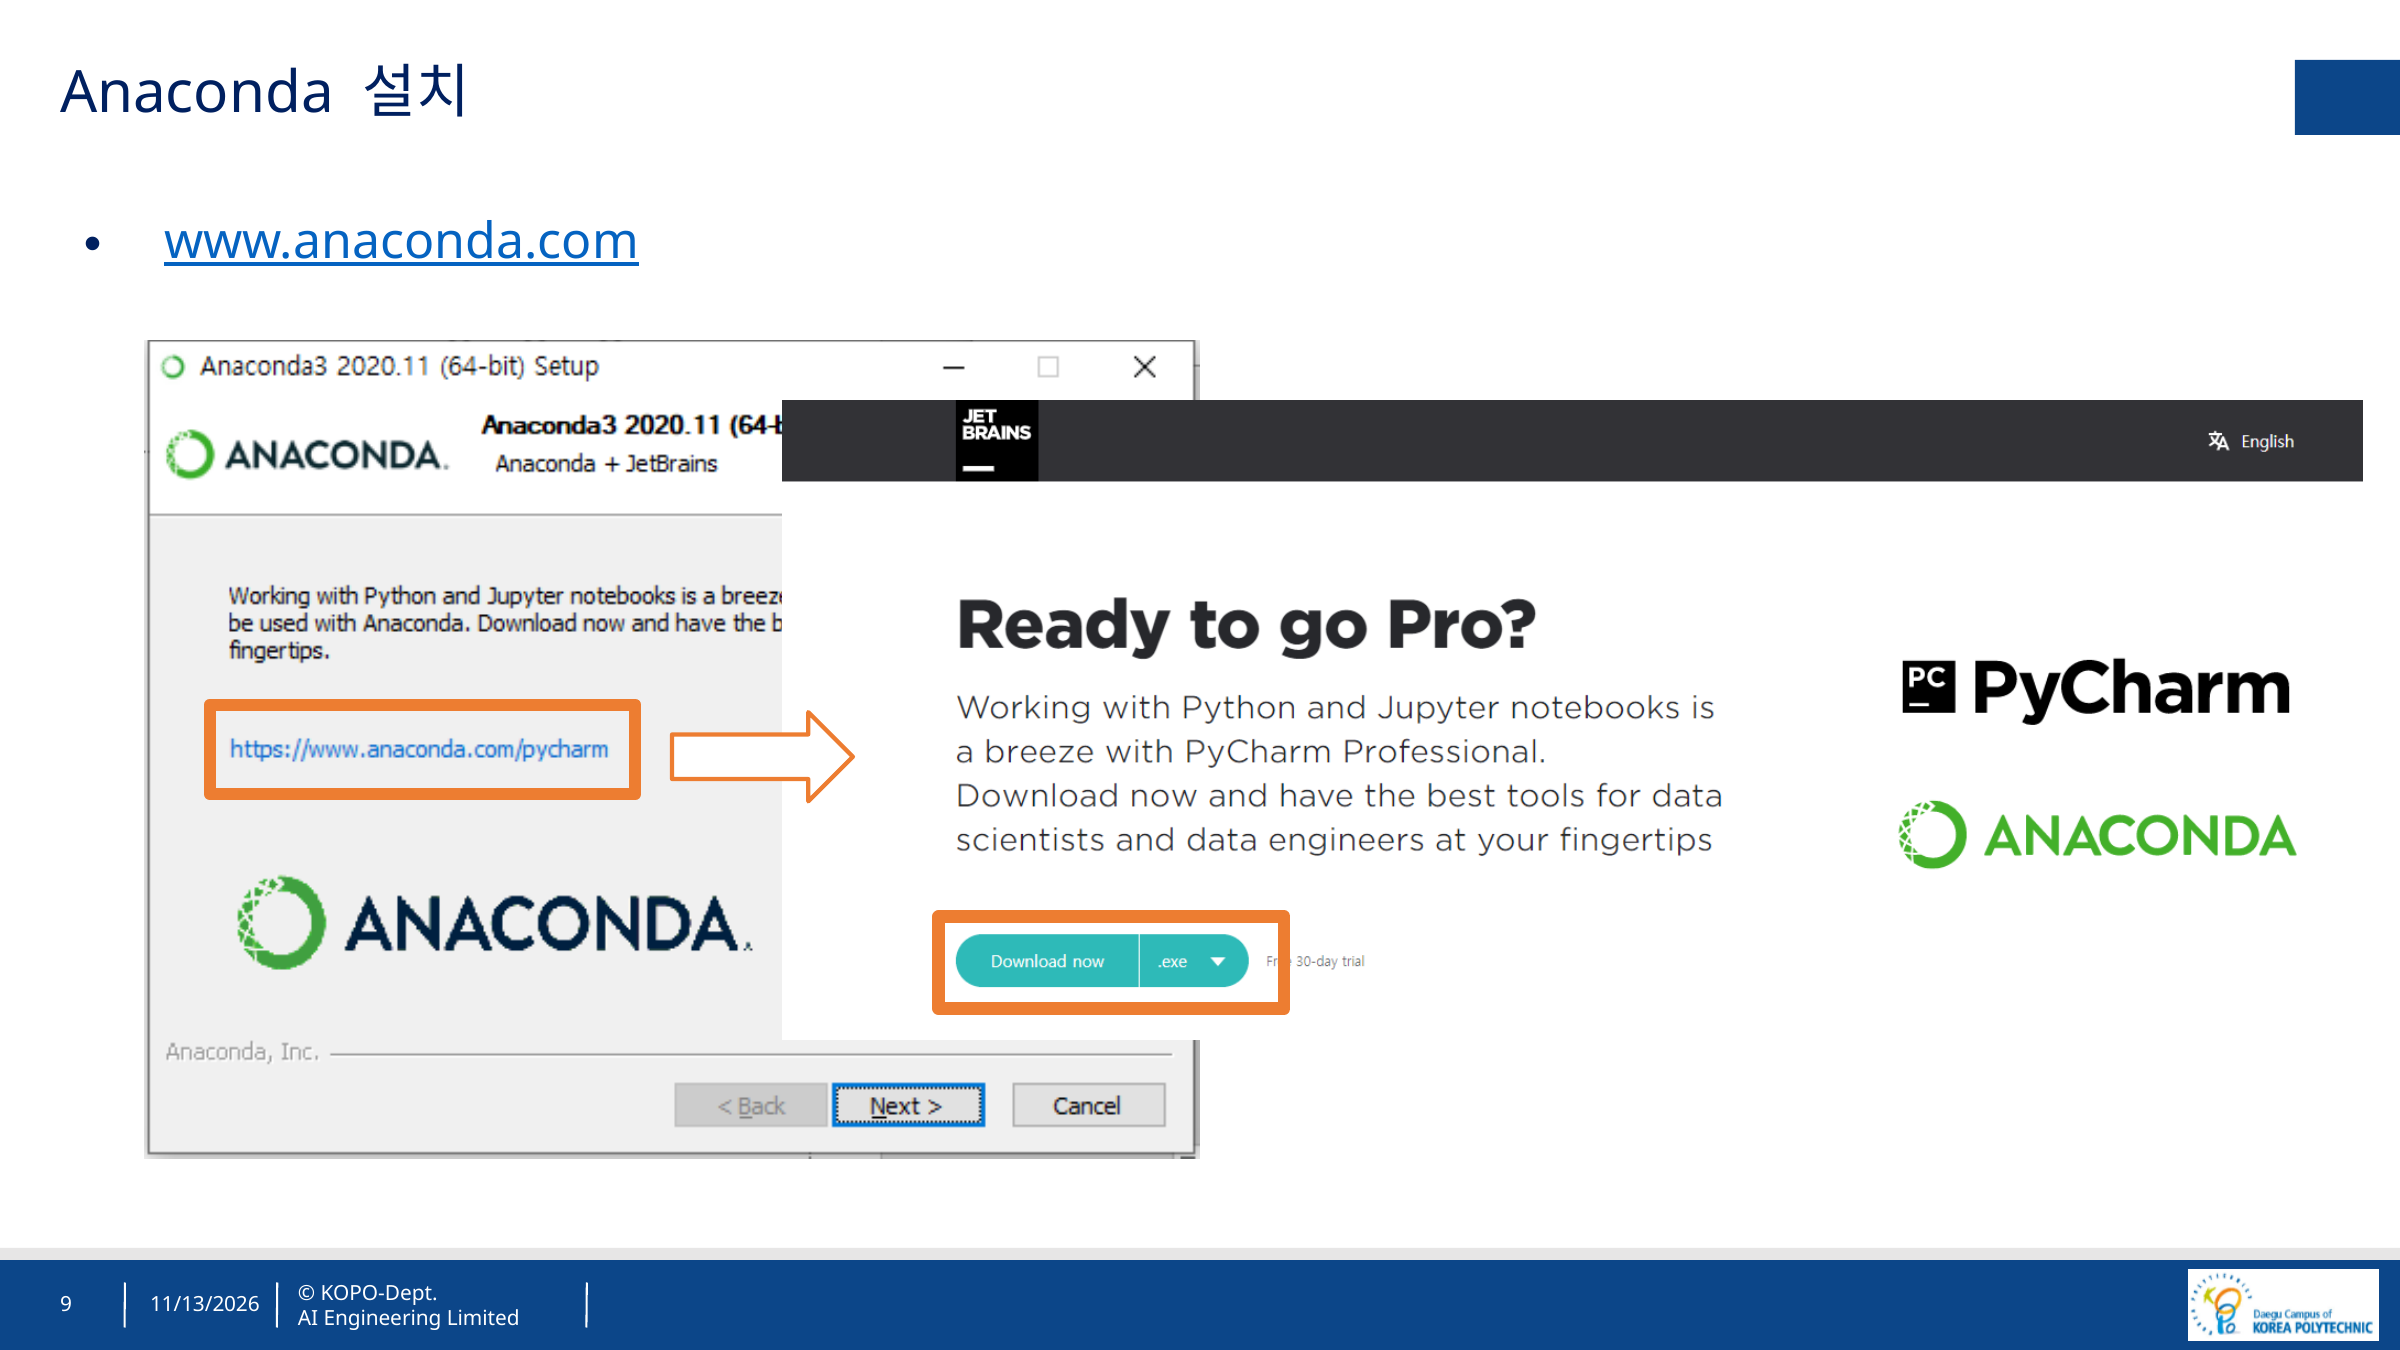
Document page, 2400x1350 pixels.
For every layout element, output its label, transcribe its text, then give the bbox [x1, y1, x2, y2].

list www.anaconda.com [62, 197, 1888, 348]
picture [143, 339, 2364, 1159]
picture [2188, 1269, 2379, 1341]
list Anaconda 설치 [60, 54, 2235, 175]
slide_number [150, 1282, 270, 1328]
slide_number 9 [60, 1282, 120, 1328]
